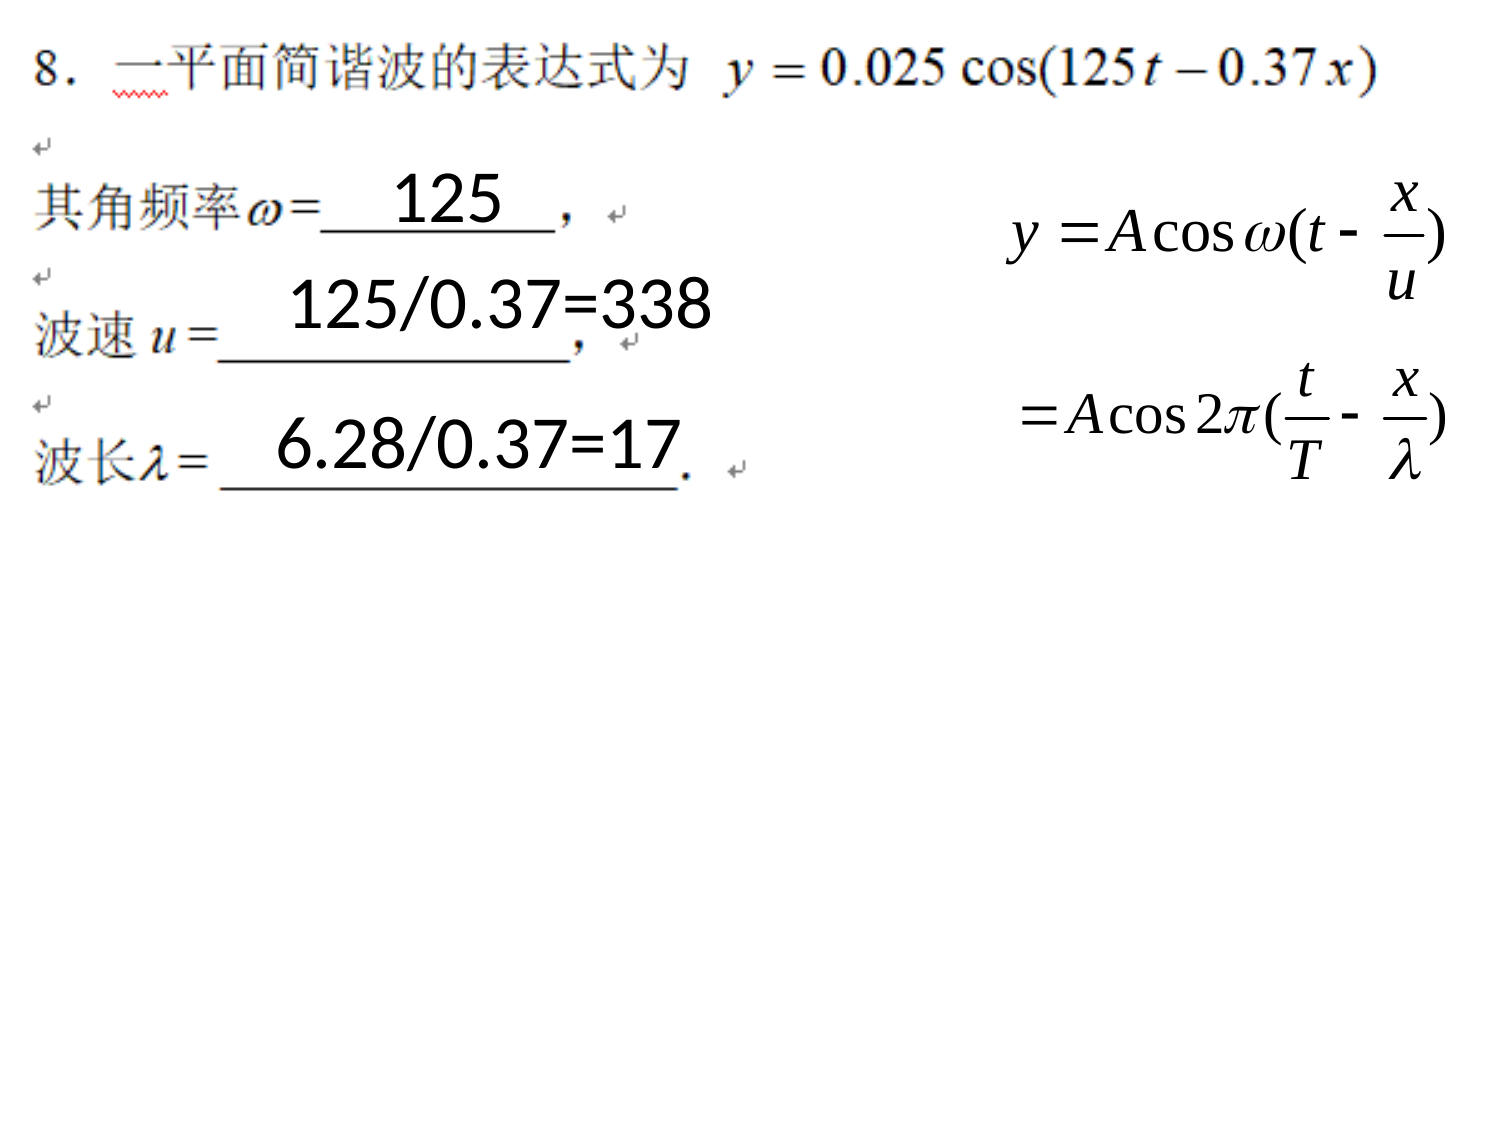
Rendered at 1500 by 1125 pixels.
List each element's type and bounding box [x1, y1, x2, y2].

text_box [1007, 339, 1461, 493]
picture [0, 34, 1388, 505]
text_box [995, 152, 1459, 314]
